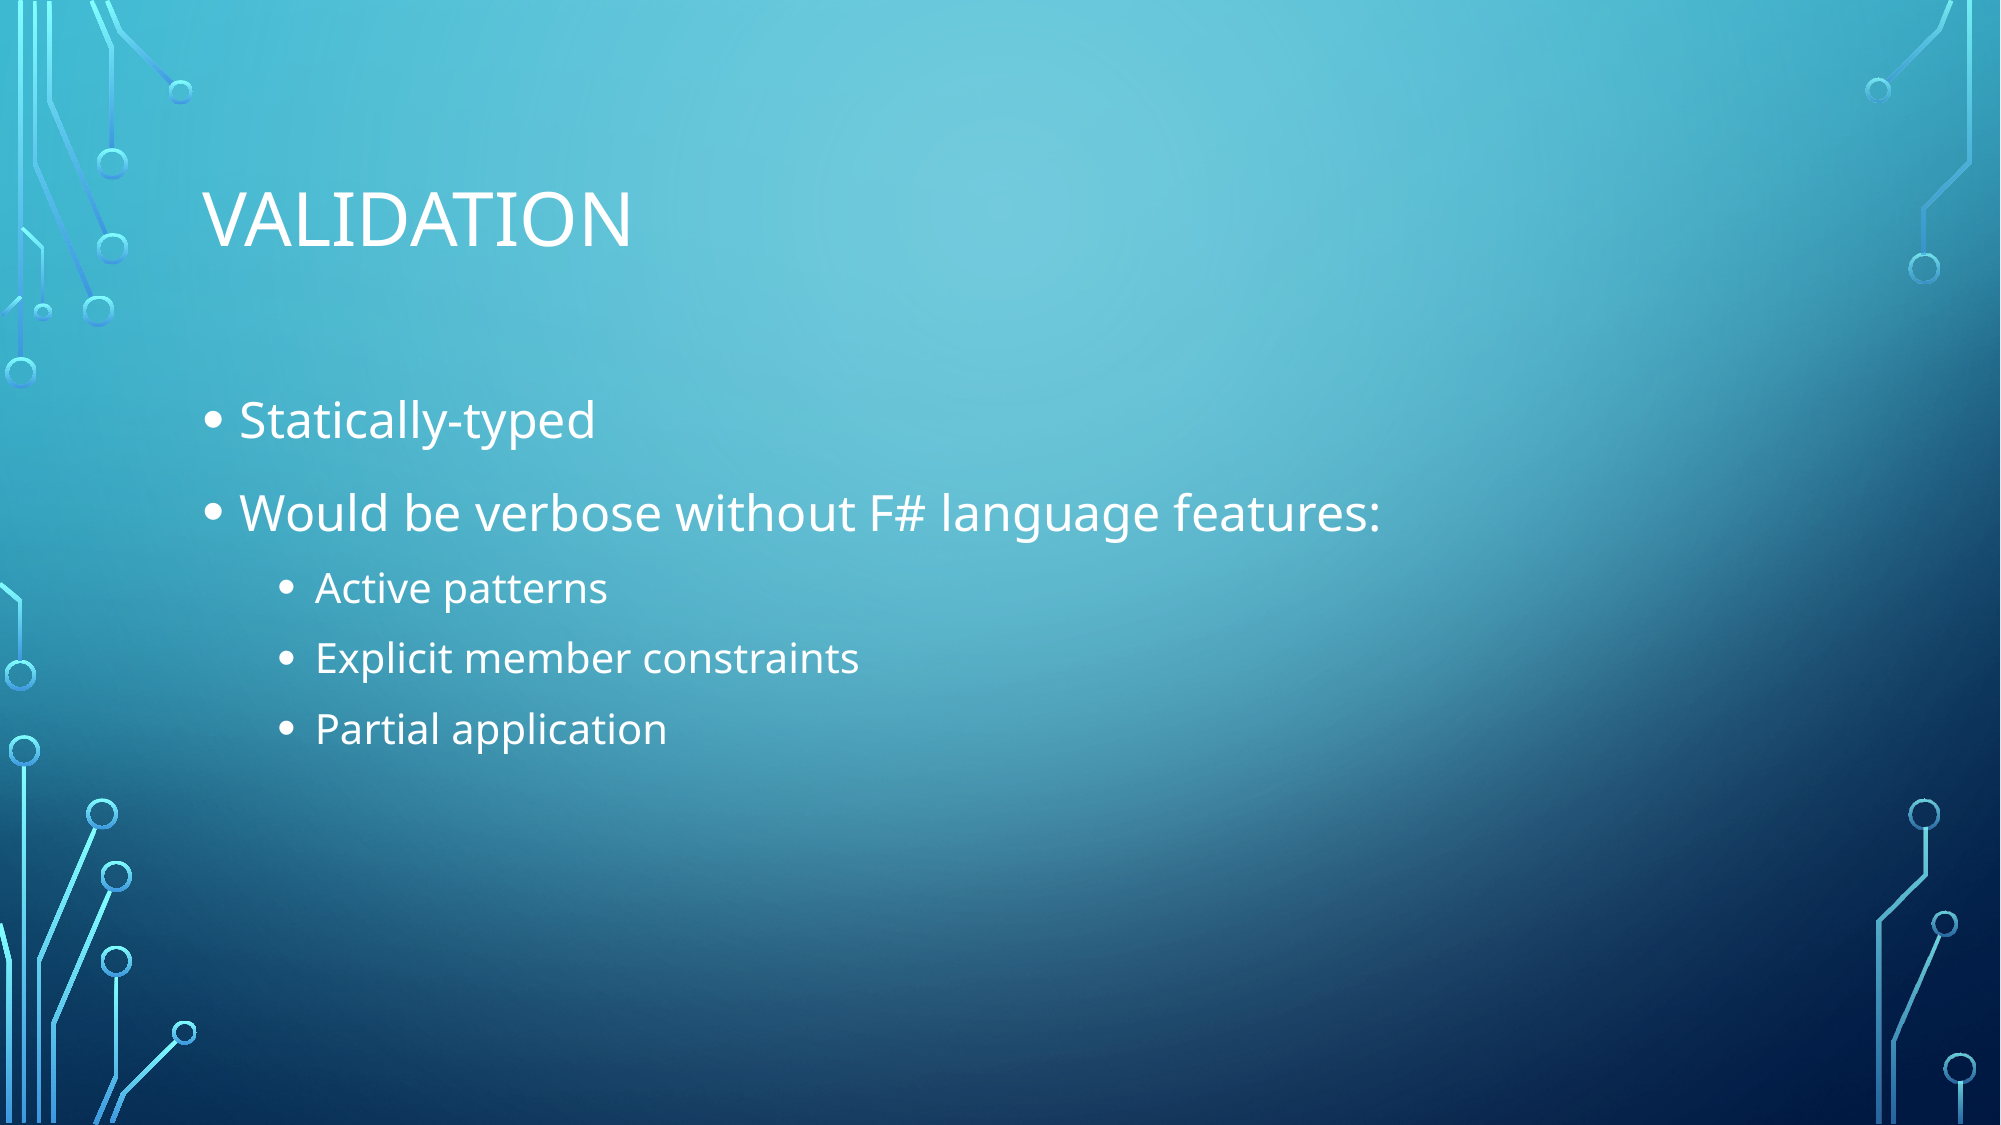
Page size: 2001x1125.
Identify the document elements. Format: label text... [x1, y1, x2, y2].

list Statically-typed Would be verbose without F# language features: Active patterns Explicit member constraints Partial application [187, 369, 1813, 950]
title Validation [187, 101, 1813, 344]
